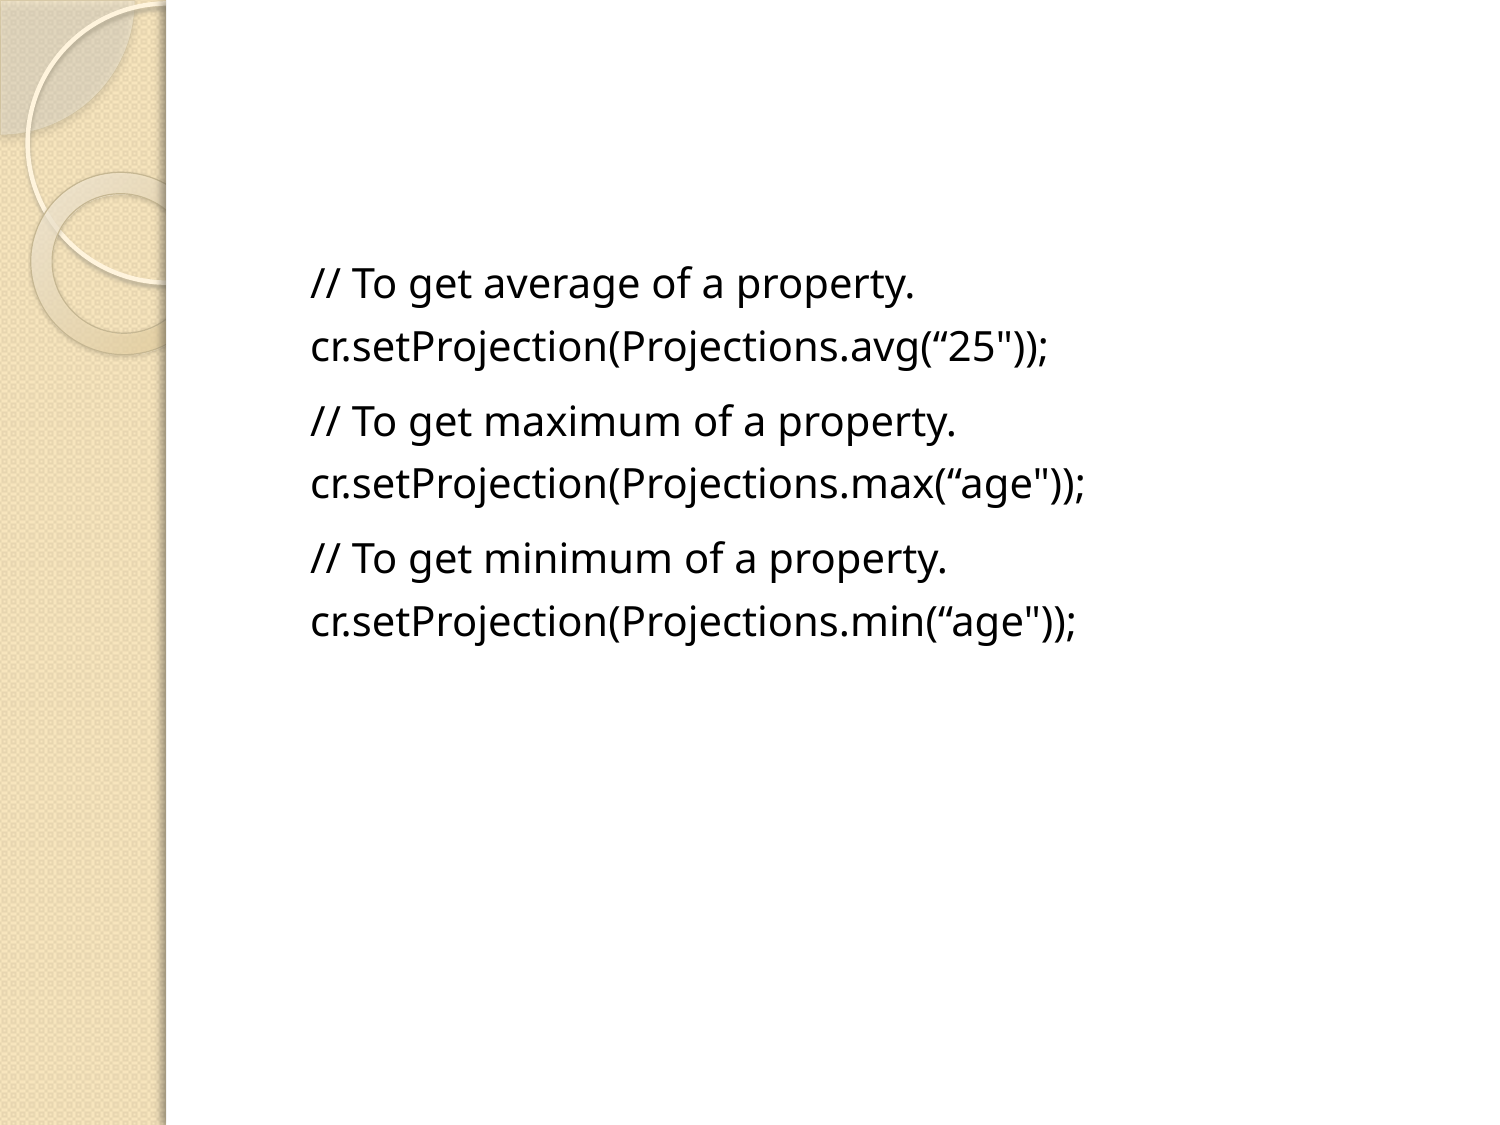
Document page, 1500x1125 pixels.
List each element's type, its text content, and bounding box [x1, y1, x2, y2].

list // To get average of a property. cr.setProjection(Projections.avg(“25")); // To get maximum of a property. cr.setProjection(Projections.max(“age")); // To get minimum of a property. cr.setProjection(Projections.min(“age")); [235, 237, 1466, 1025]
